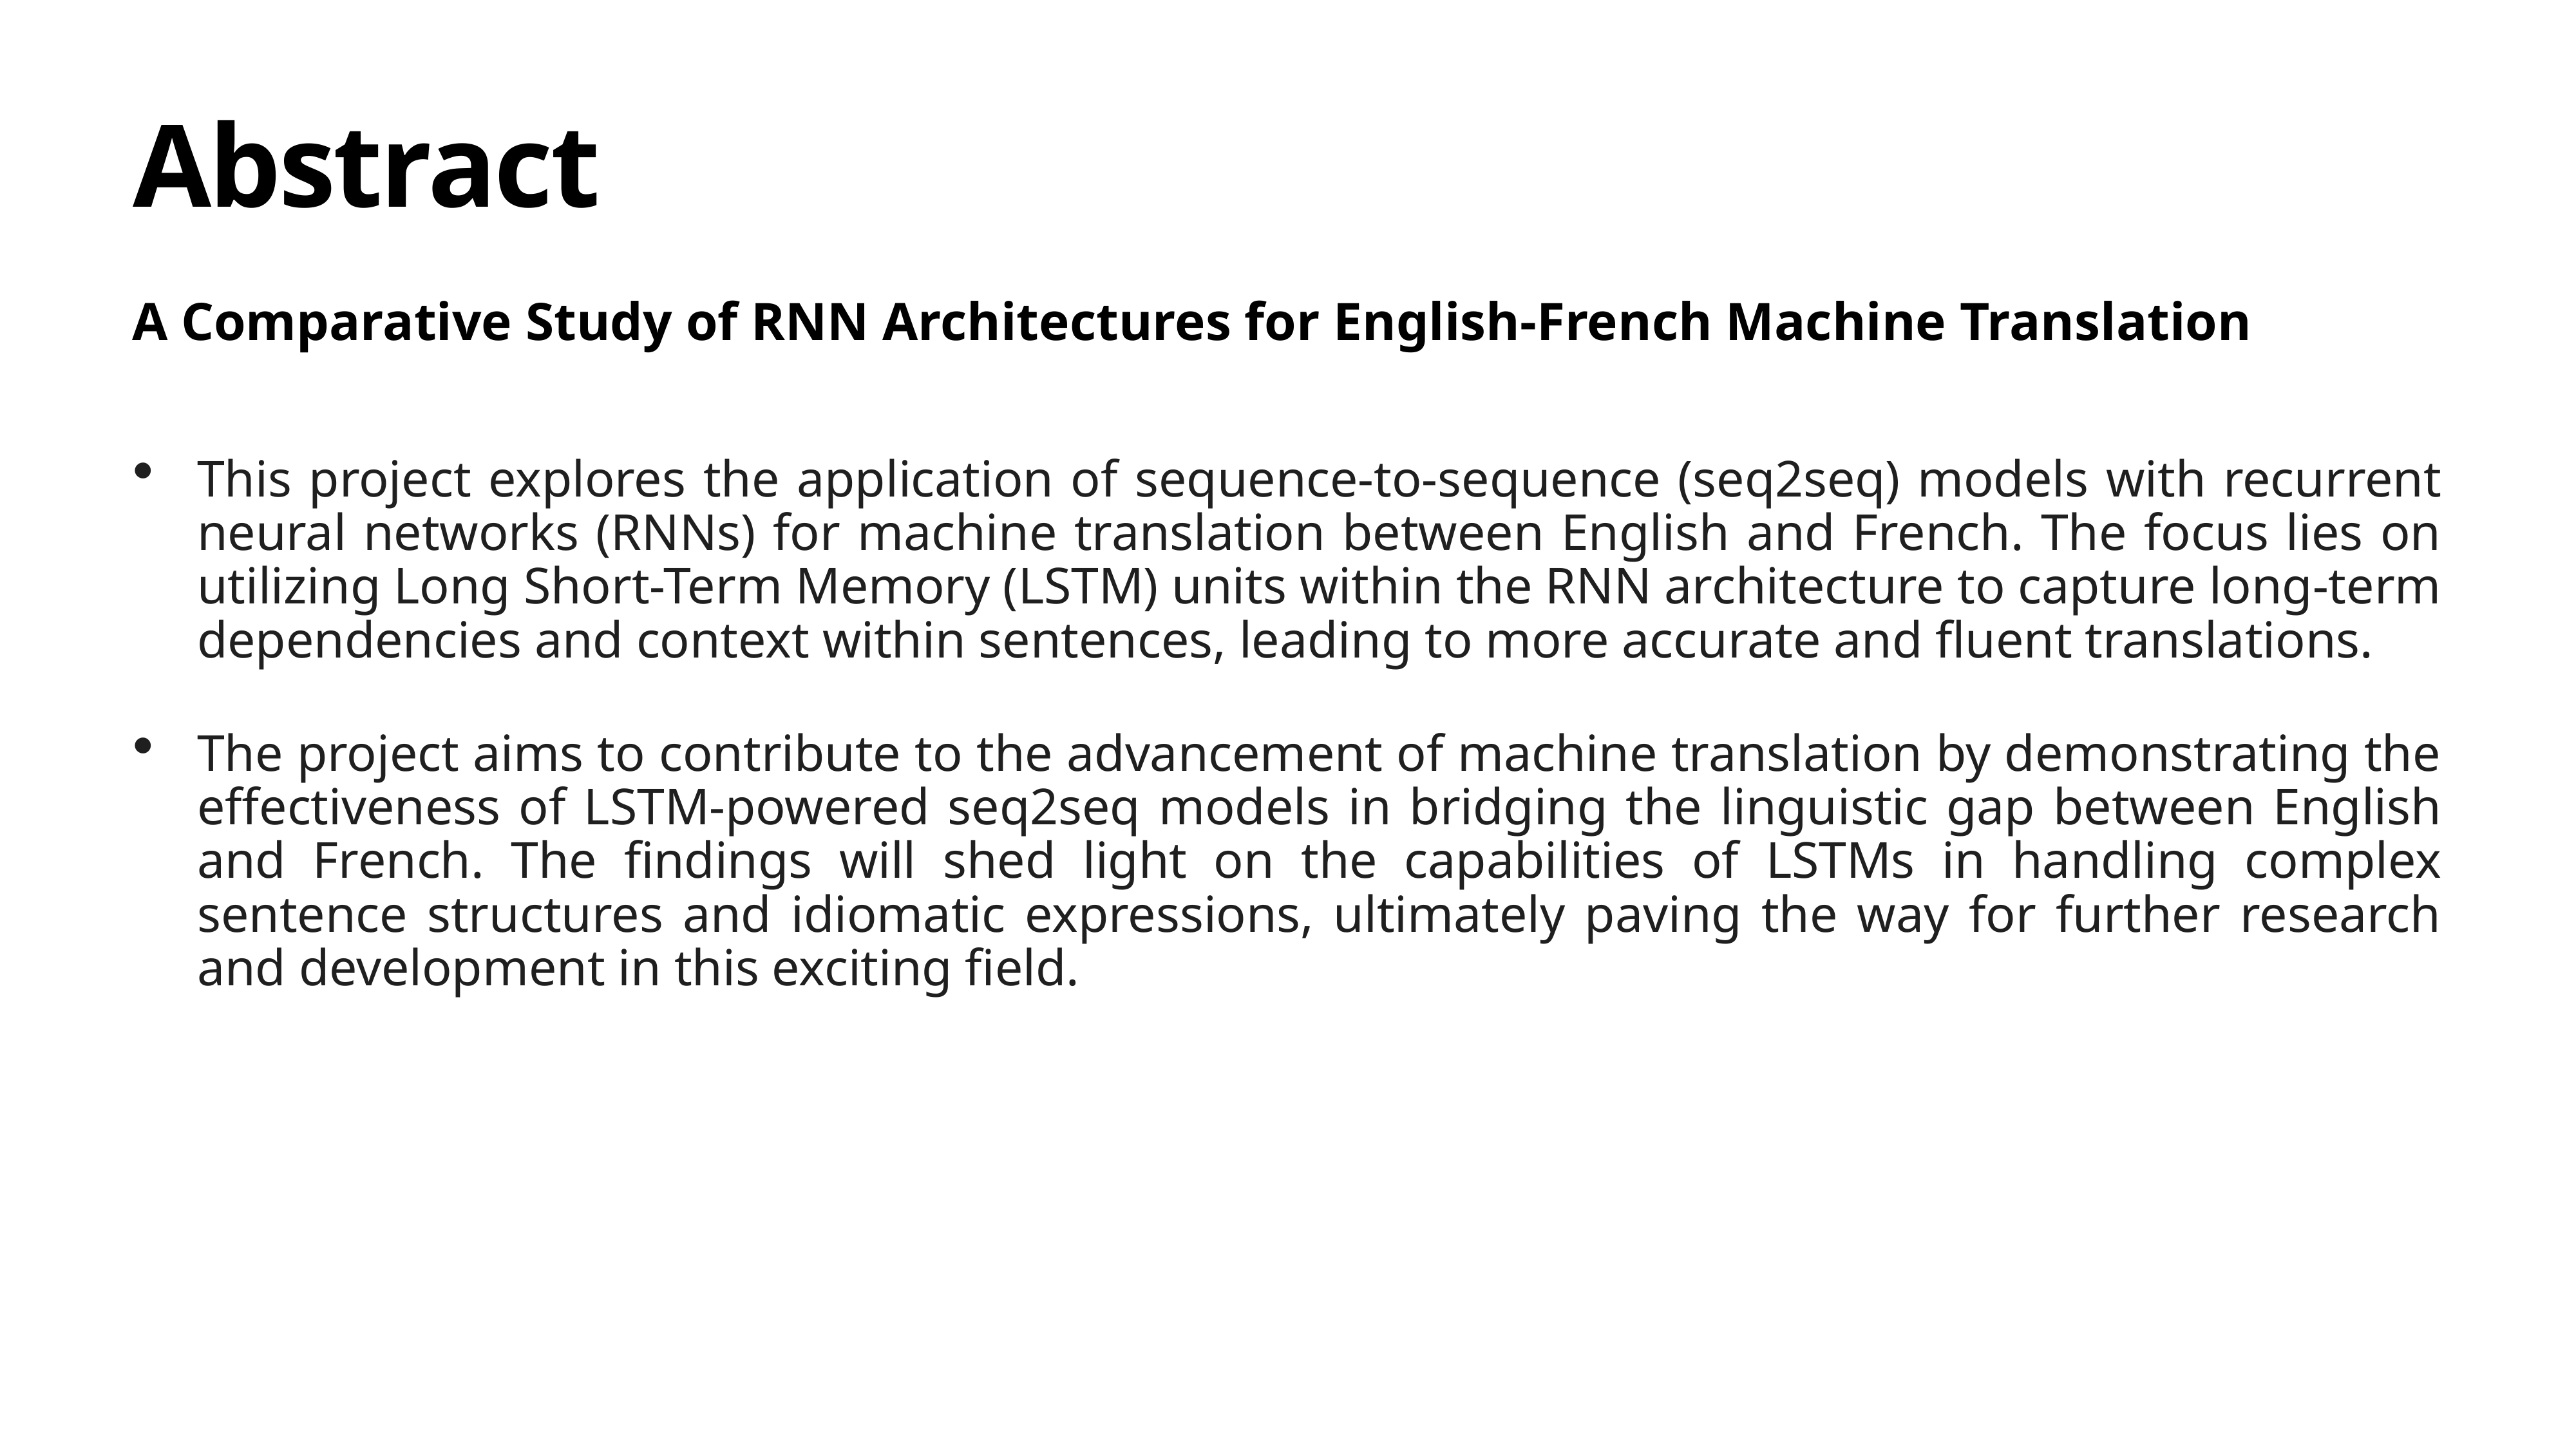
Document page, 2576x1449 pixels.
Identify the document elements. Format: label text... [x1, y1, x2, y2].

list This project explores the application of sequence-to-sequence (seq2seq) models with recurrent neural networks (RNNs) for machine translation between English and French. The focus lies on utilizing Long Short-Term Memory (LSTM) units within the RNN architecture to capture long-term dependencies and context within sentences, leading to more accurate and fluent translations. The project aims to contribute to the advancement of machine translation by demonstrating the effectiveness of LSTM-powered seq2seq models in bridging the linguistic gap between English and French. The findings will shed light on the capabilities of LSTMs in handling complex sentence structures and idiomatic expressions, ultimately paving the way for further research and development in this exciting field. [127, 448, 2449, 1277]
title Abstract [127, 113, 2449, 266]
list A Comparative Study of RNN Architectures for English-French Machine Translation [127, 283, 2449, 383]
